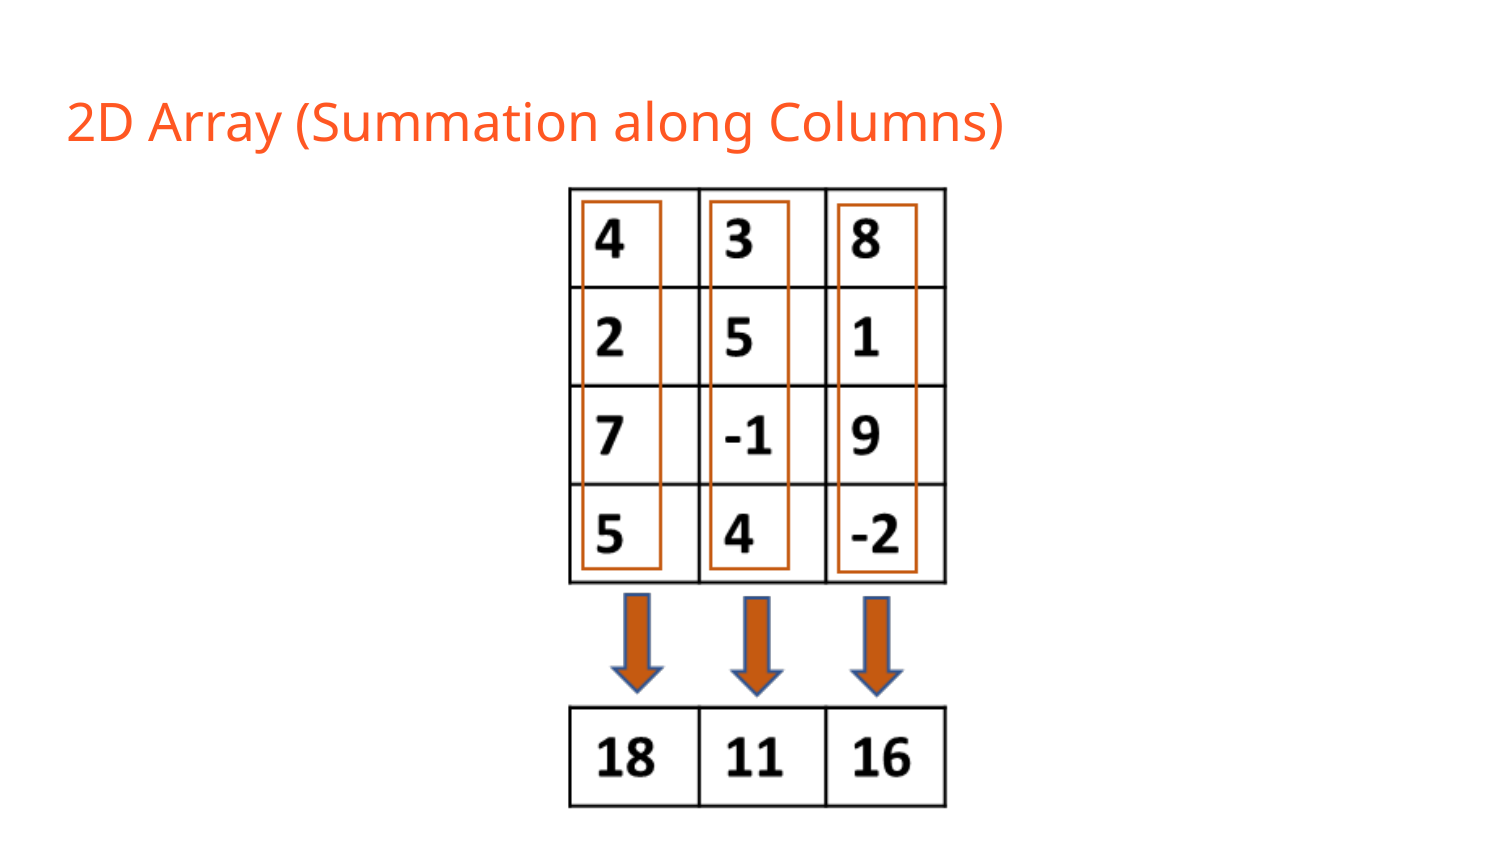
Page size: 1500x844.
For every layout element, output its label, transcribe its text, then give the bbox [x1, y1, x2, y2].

title 2D Array (Summation along Columns) [51, 72, 1465, 167]
picture [567, 181, 949, 831]
